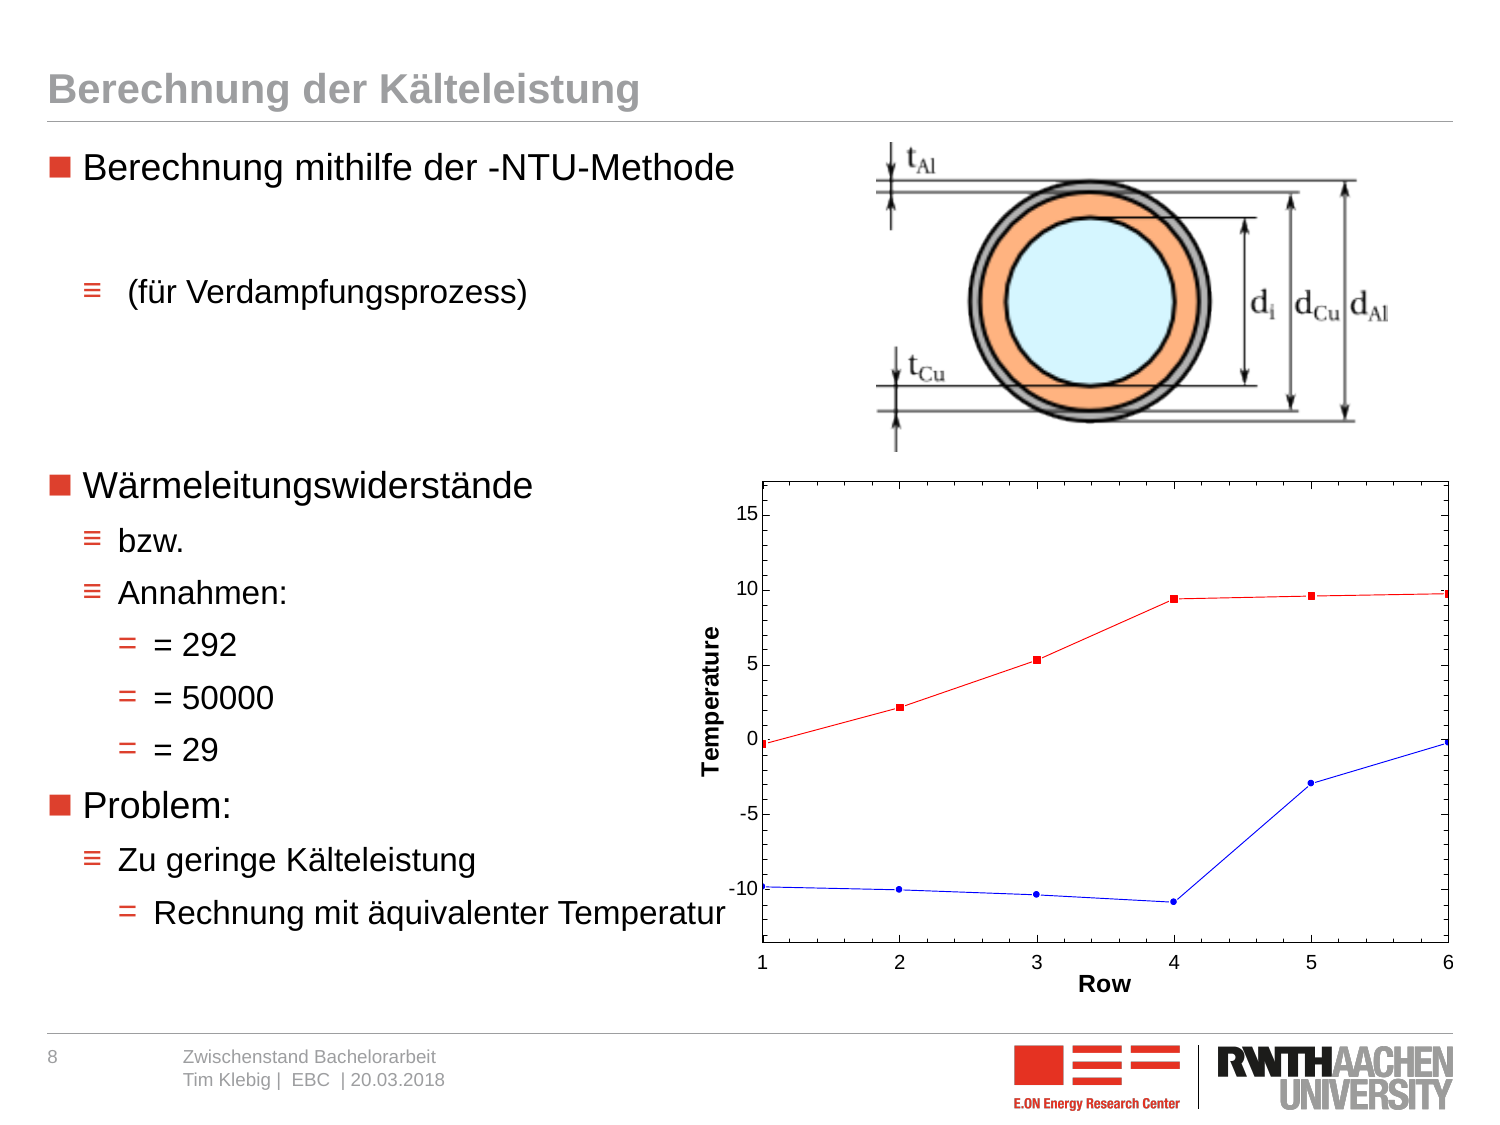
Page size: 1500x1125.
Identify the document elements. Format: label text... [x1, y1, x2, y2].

picture [1013, 1045, 1180, 1112]
picture [696, 481, 1453, 998]
picture [1218, 1046, 1453, 1111]
picture [876, 142, 1388, 452]
title Berechnung der Kälteleistung [47, 23, 1453, 113]
